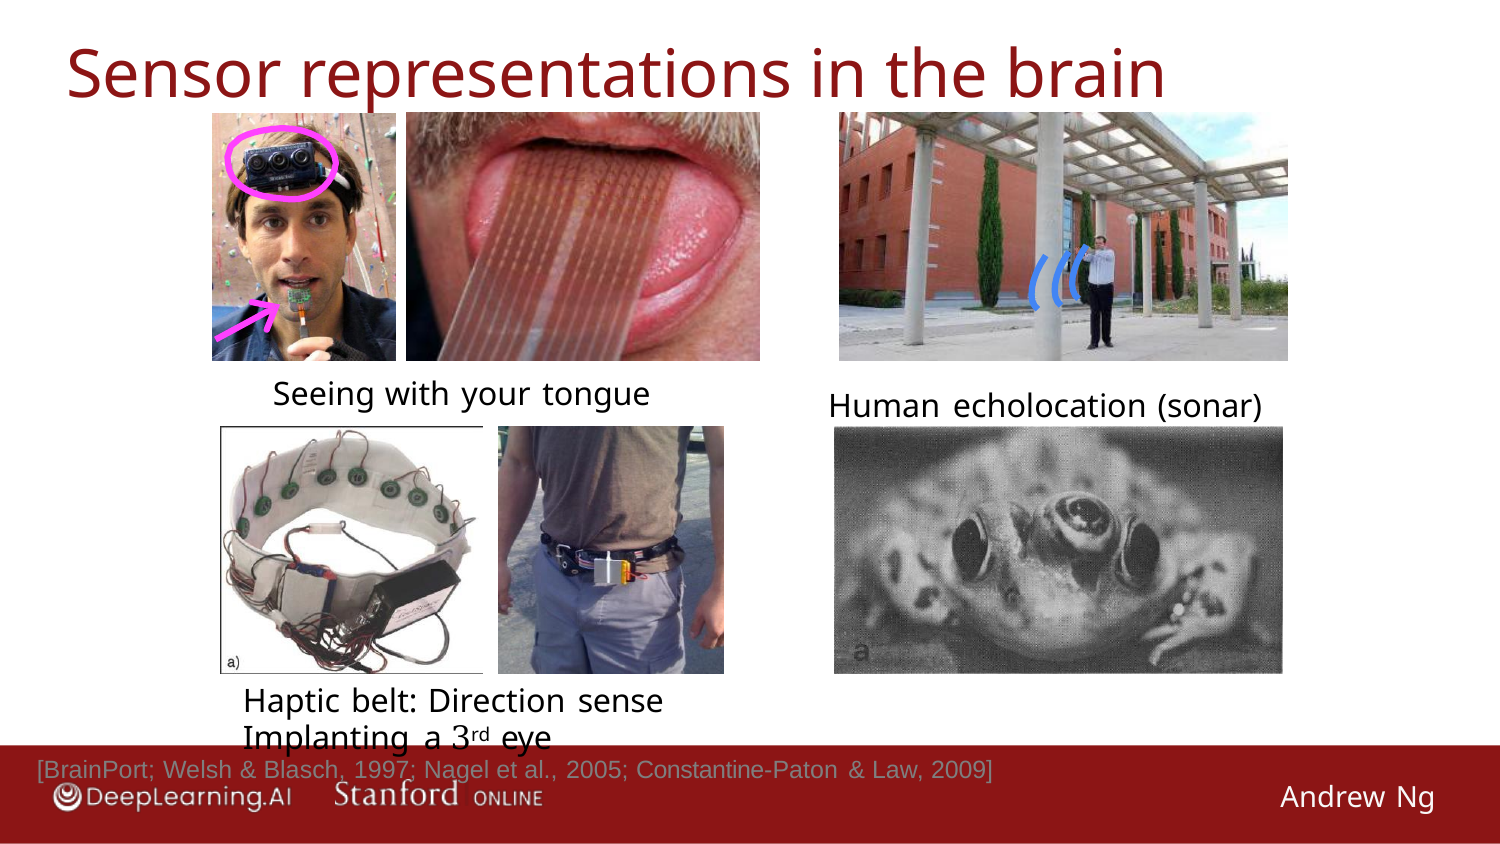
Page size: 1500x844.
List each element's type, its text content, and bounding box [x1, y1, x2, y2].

picture [405, 112, 760, 362]
picture [834, 426, 1284, 674]
text_box Seeing with your tongue [270, 369, 685, 412]
text_box Human echolocation (sonar) [826, 382, 1305, 424]
title Sensor representations in the brain [64, 28, 1436, 173]
picture [335, 784, 544, 814]
picture [220, 426, 484, 674]
picture [51, 784, 293, 825]
picture [498, 426, 724, 674]
text_box Haptic belt: Direction sense Implanting a 3rd eye [BrainPort; Welsh & Blasch, 1997; Nagel et al., 2005; Constantine-Paton & Law, 2009] [30, 680, 1224, 784]
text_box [838, 112, 1288, 362]
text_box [212, 113, 396, 362]
footer Andrew Ng [1277, 774, 1445, 844]
